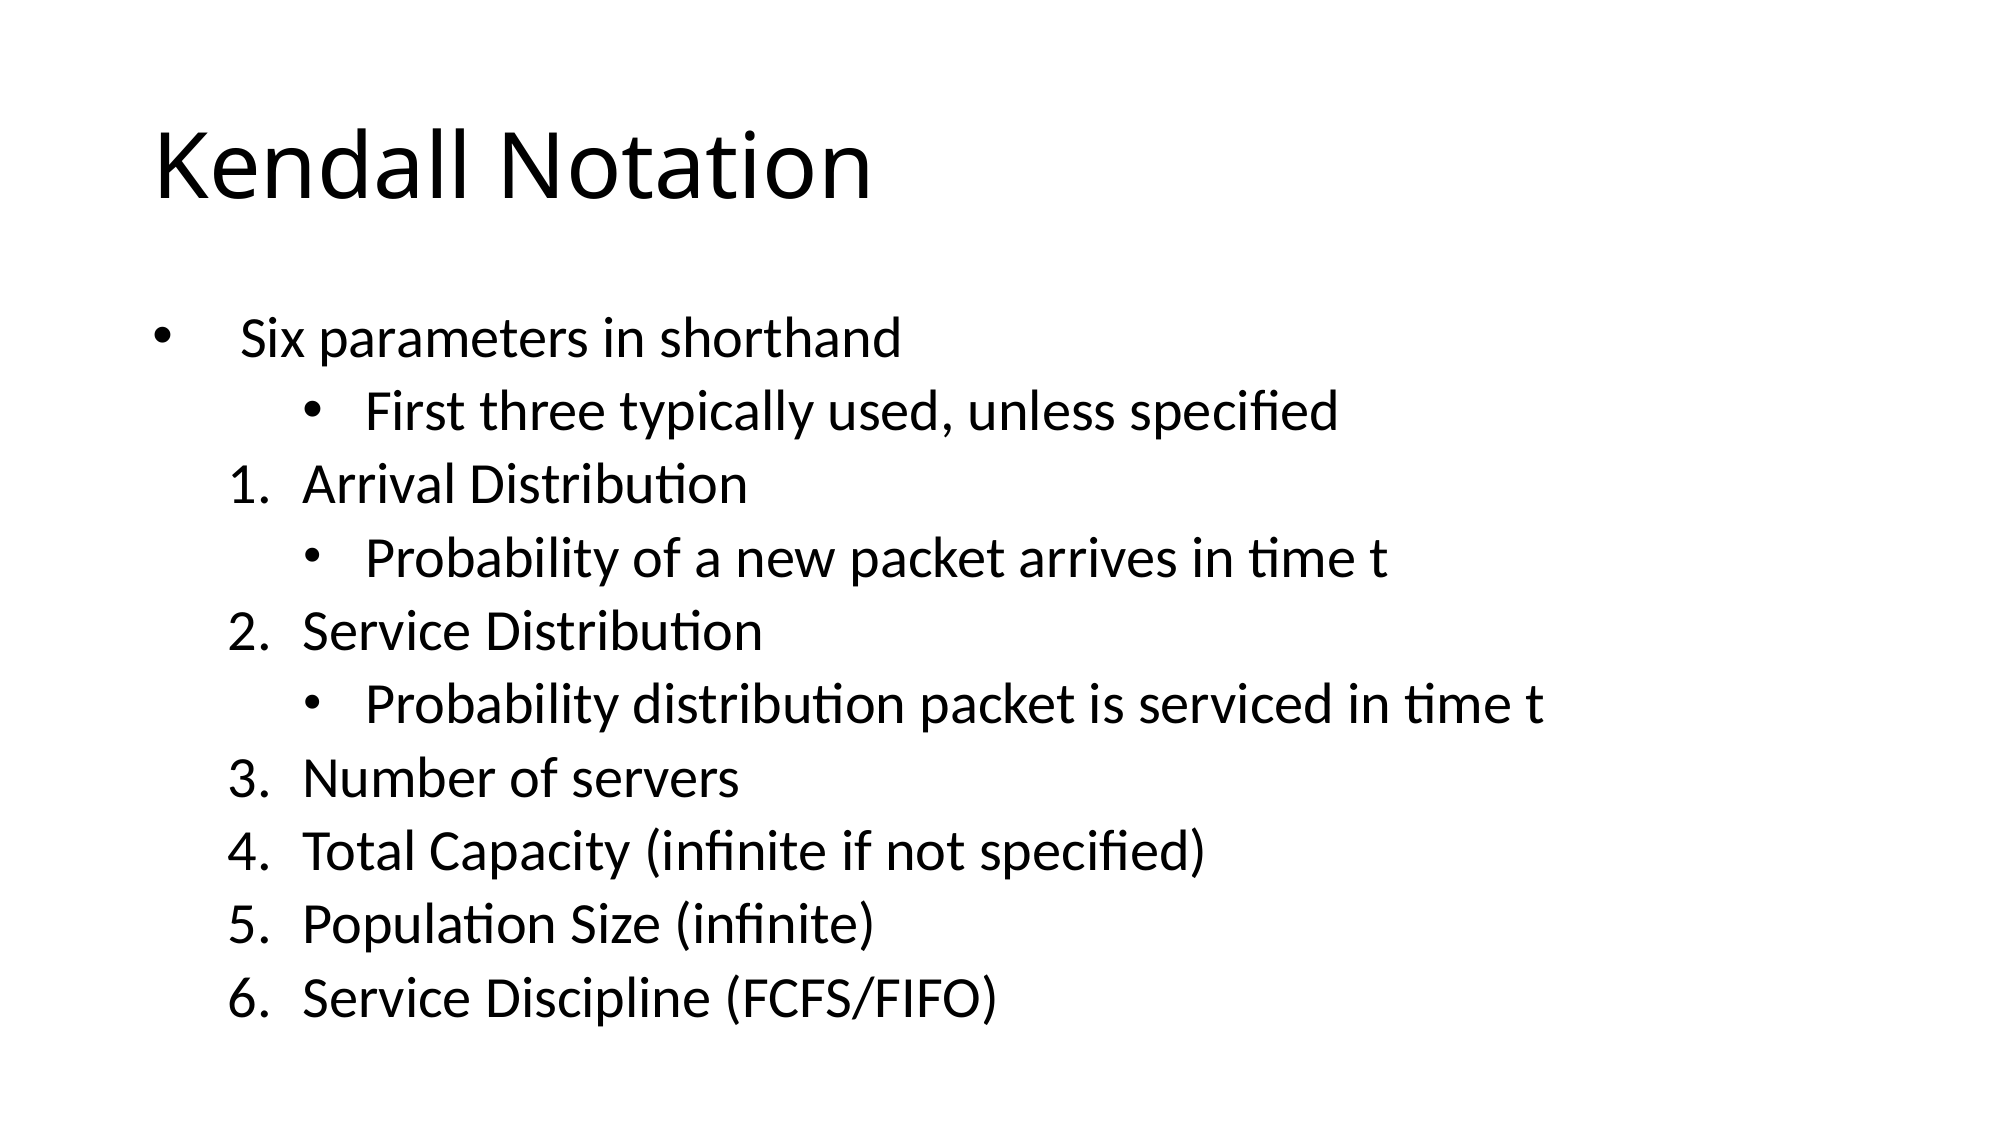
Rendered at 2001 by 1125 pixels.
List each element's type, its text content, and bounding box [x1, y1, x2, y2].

title Kendall Notation [137, 59, 1863, 278]
list Six parameters in shorthand First three typically used, unless specified Arrival Distribution Probability of a new packet arrives in time t Service Distribution Probability distribution packet is serviced in time t Number of servers Total Capacity (infinite if not specified) Population Size (infinite) Service Discipline (FCFS/FIFO) [137, 299, 1863, 1014]
